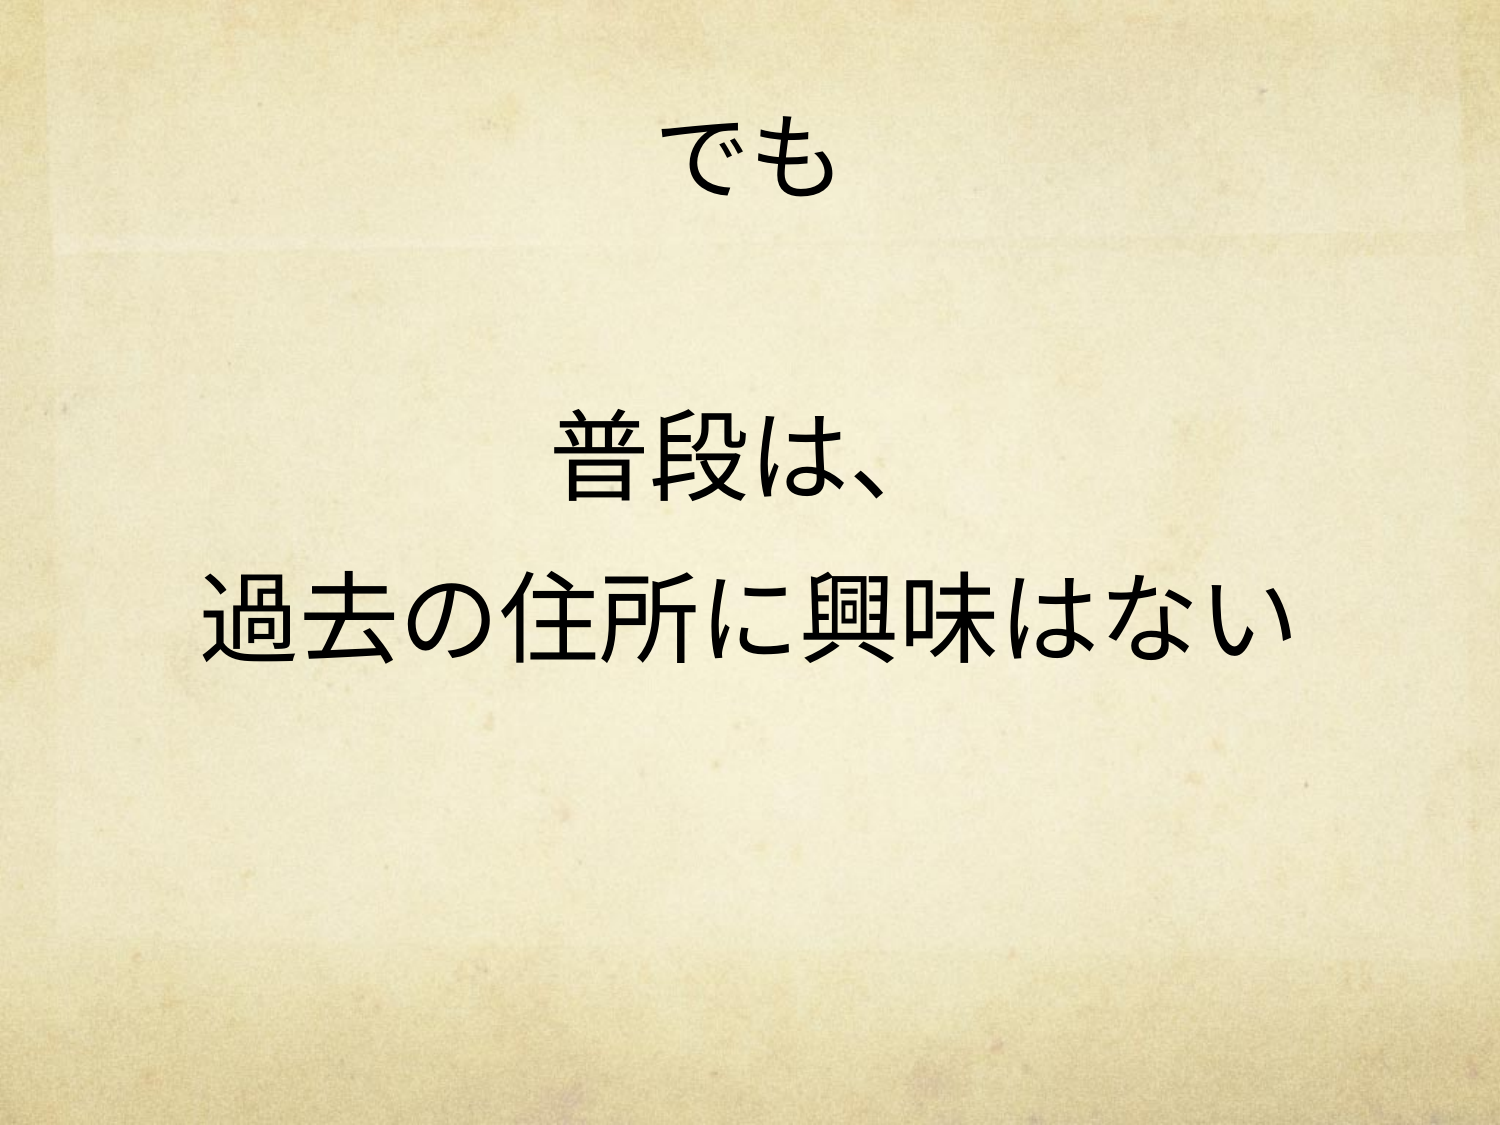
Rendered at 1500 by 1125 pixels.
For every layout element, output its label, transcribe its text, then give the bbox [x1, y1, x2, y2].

title でも [150, 82, 1350, 225]
list 普段は、 過去の住所に興味はない [150, 284, 1350, 950]
picture [0, 0, 1500, 1125]
